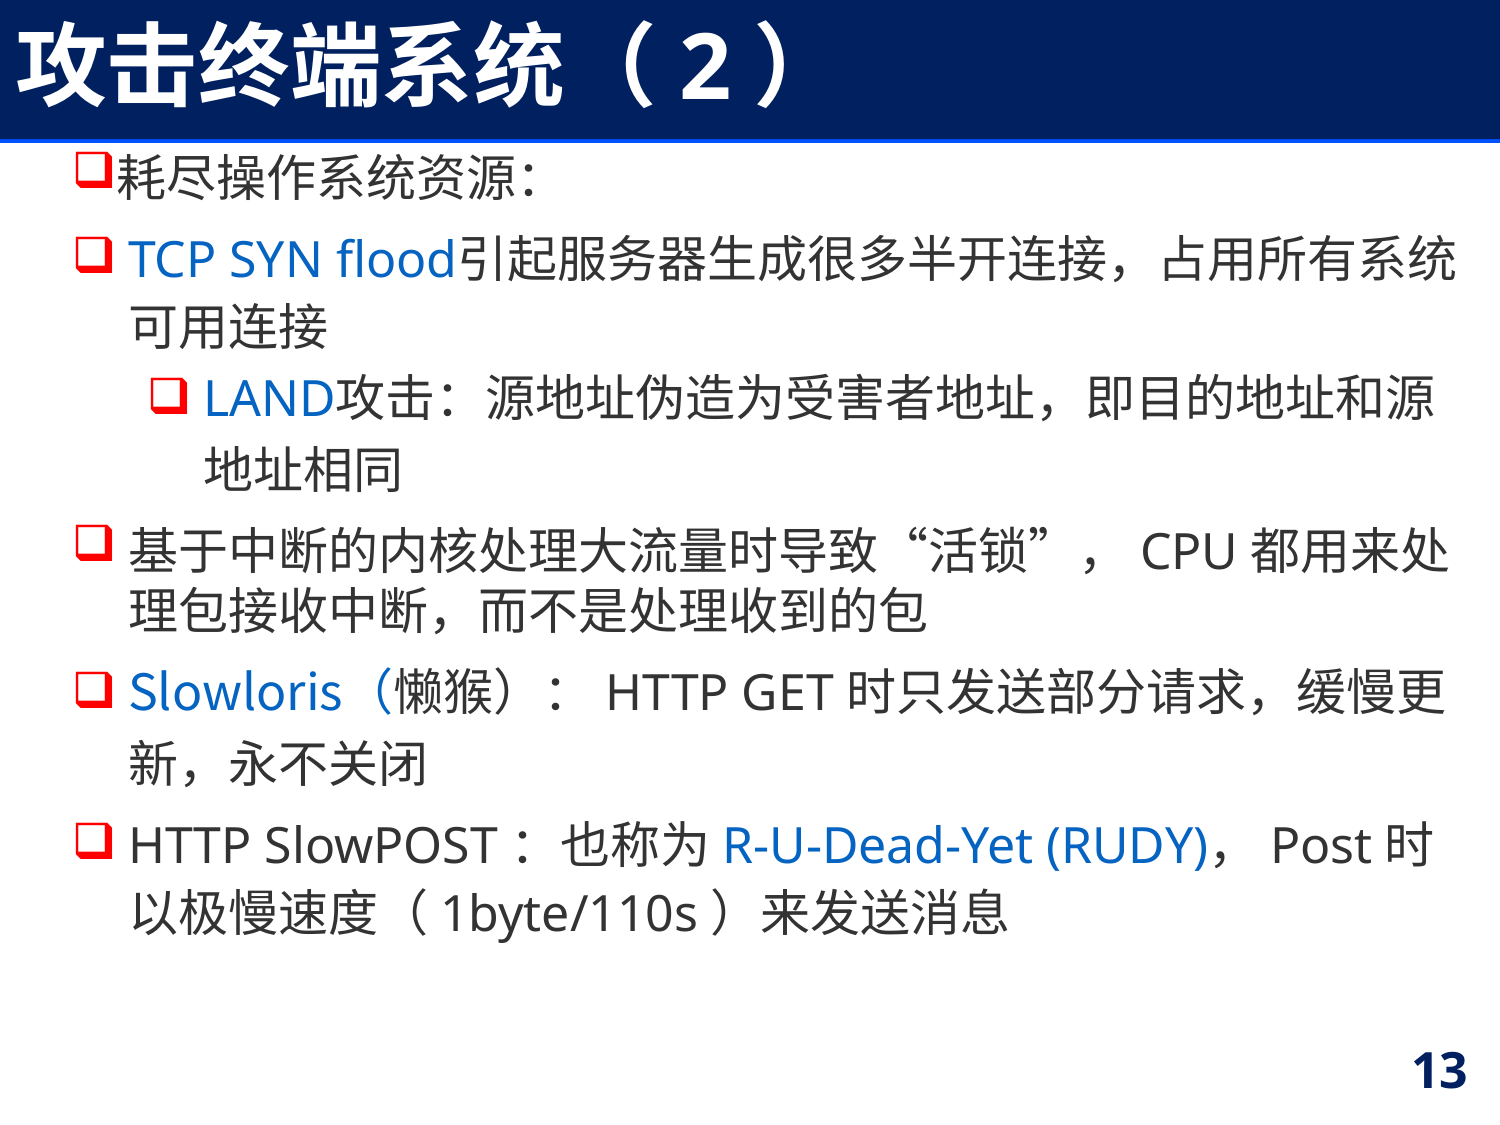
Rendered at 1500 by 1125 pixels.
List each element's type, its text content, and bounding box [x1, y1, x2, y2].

title 攻击终端系统（2） [0, 0, 1500, 140]
slide_number 13 [1145, 1042, 1484, 1103]
list 耗尽操作系统资源： TCP SYN flood引起服务器生成很多半开连接，占用所有系统可用连接 LAND攻击：源地址伪造为受害者地址，即目的地址和源地址相同 基于中断的内核处理大流量时导致“活锁”，CPU都用来处理包接收中断，而不是处理收到的包 Slowloris（懒猴）：HTTP GET时只发送部分请求，缓慢更新，永不关闭 HTTP SlowPOST：也称为R-U-Dead-Yet (RUDY)，Post时以极慢速度（1byte/110s）来发送消息 [56, 139, 1484, 1103]
